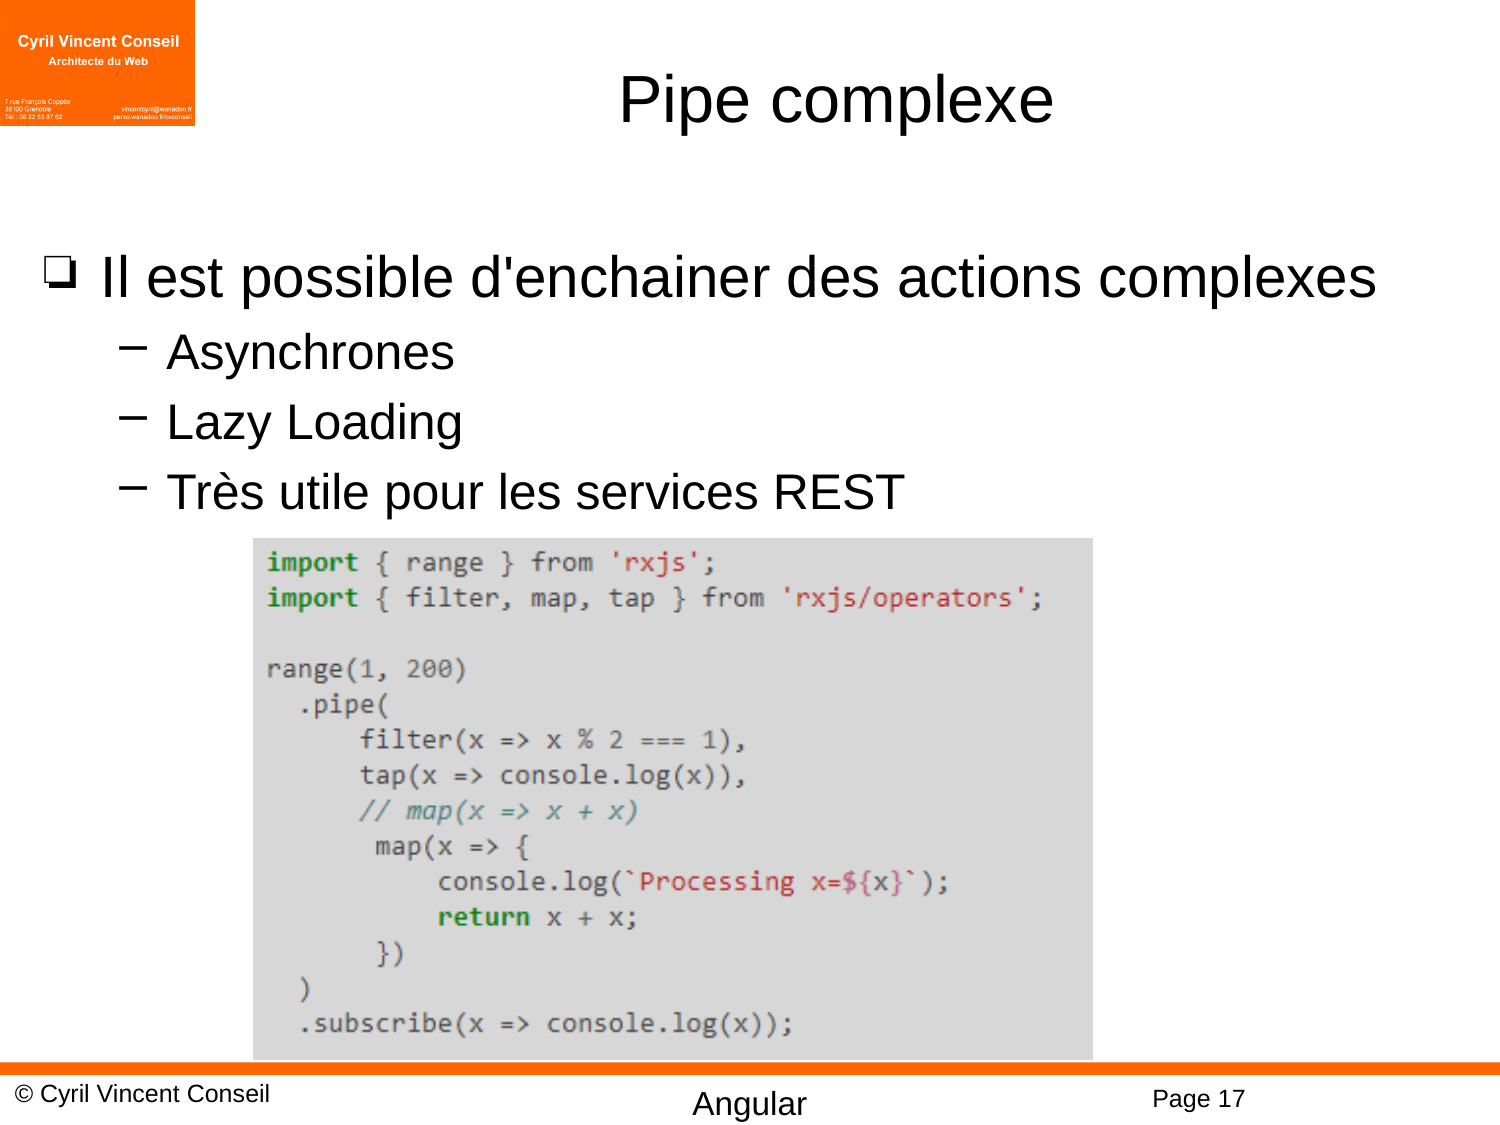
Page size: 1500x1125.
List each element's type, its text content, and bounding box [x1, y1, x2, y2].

list Il est possible d'enchainer des actions complexes Asynchrones Lazy Loading Très utile pour les services REST [29, 231, 1468, 1059]
picture [0, 0, 195, 126]
title Pipe complexe [194, 2, 1480, 190]
picture [253, 538, 1093, 1060]
